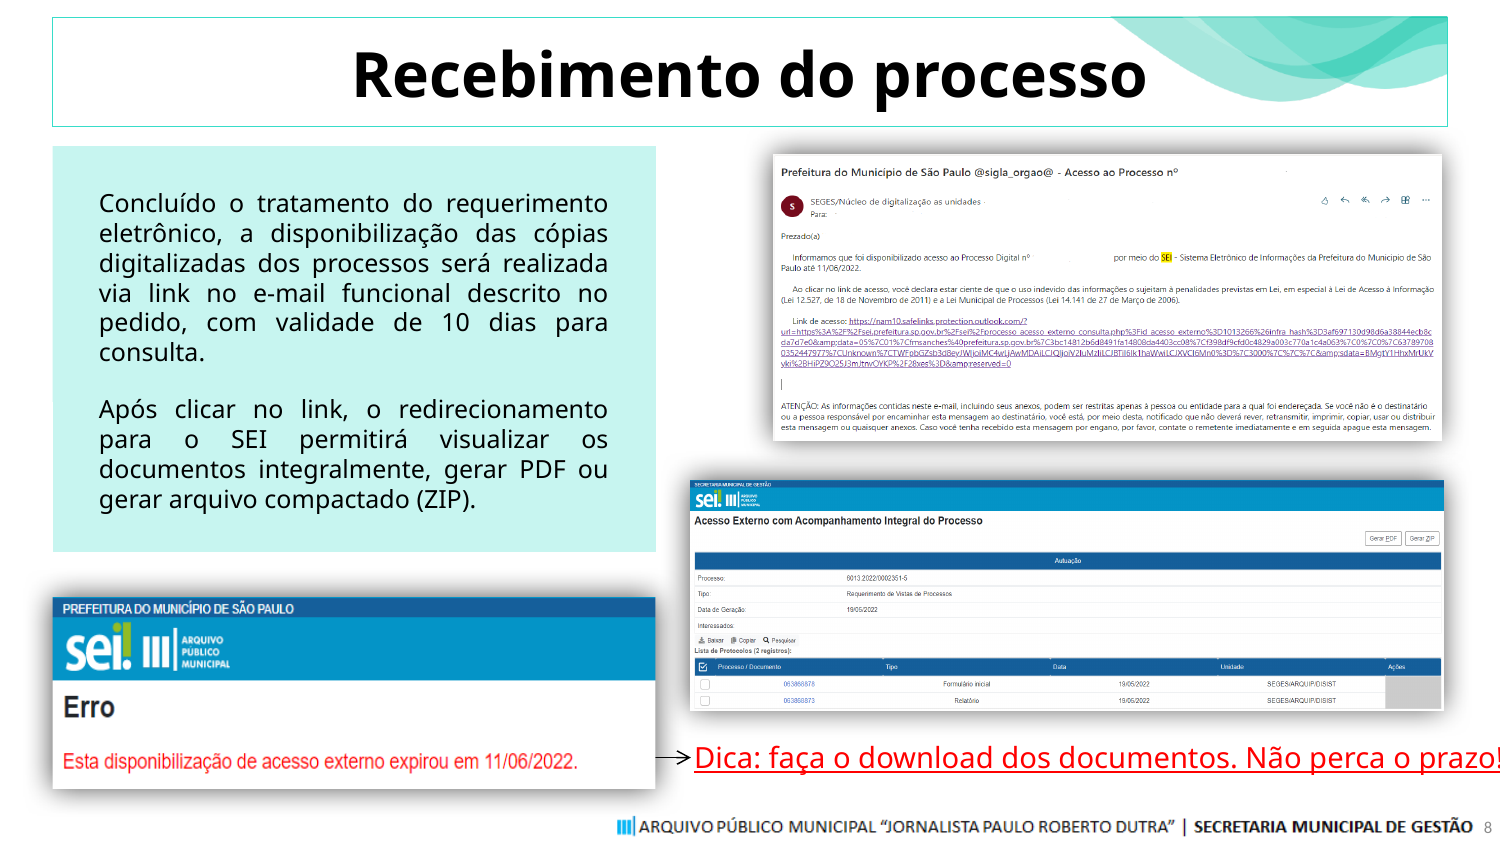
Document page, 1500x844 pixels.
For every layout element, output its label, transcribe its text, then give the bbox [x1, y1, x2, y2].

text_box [52, 145, 656, 552]
text_box [52, 17, 1095, 127]
slide_number 8 [1462, 809, 1500, 844]
text_box Dica: faça o download dos documentos. Não perca o prazo!!! [679, 732, 1500, 783]
picture [0, 0, 1500, 844]
text_box Recebimento do processo [340, 34, 1092, 110]
